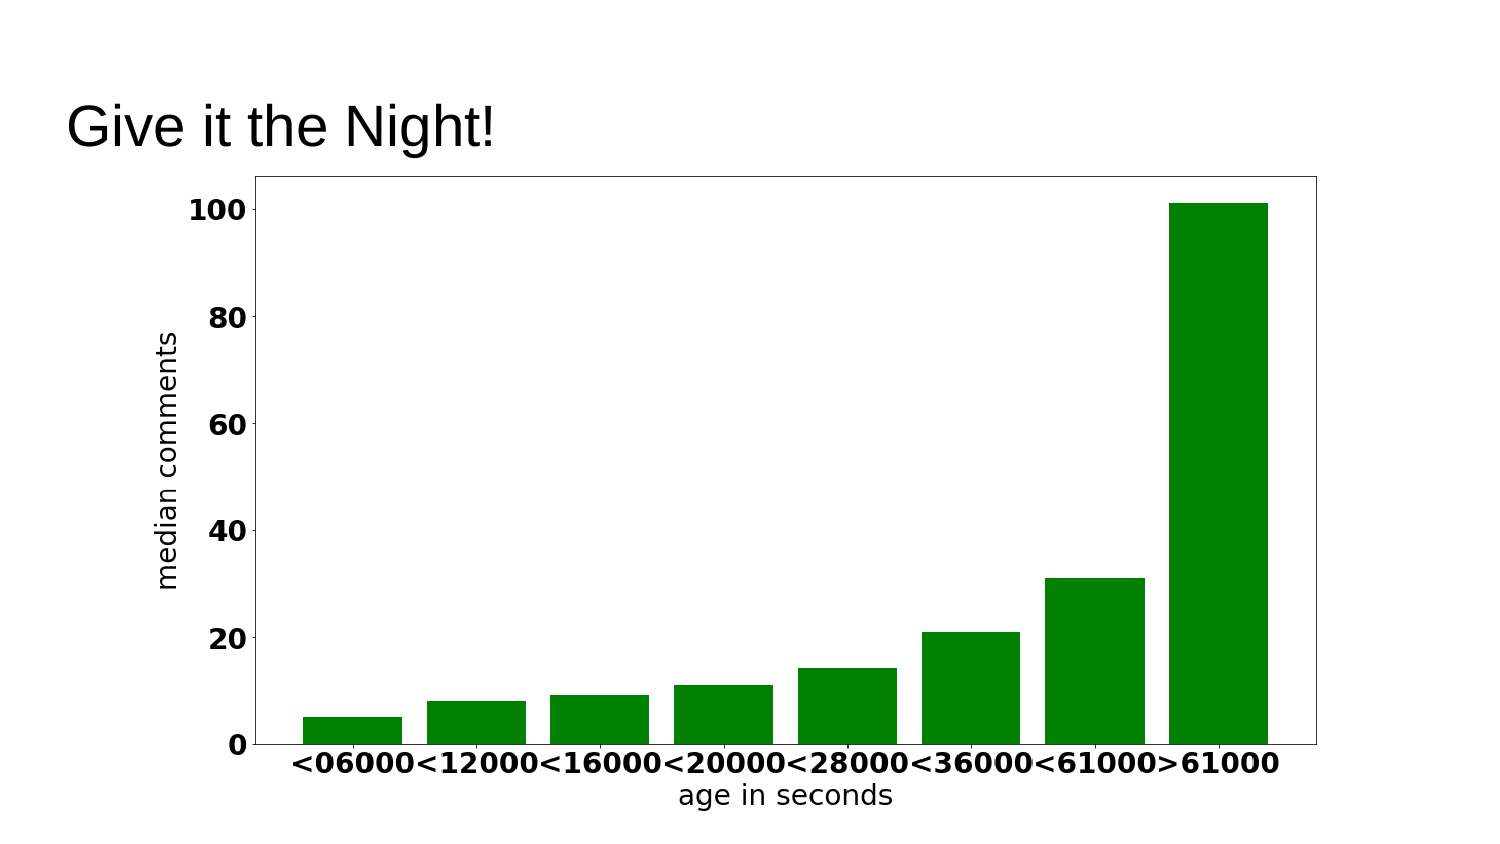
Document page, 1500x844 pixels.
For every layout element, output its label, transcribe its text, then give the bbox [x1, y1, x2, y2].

title Give it the Night! [51, 72, 1449, 167]
picture [148, 166, 1327, 817]
